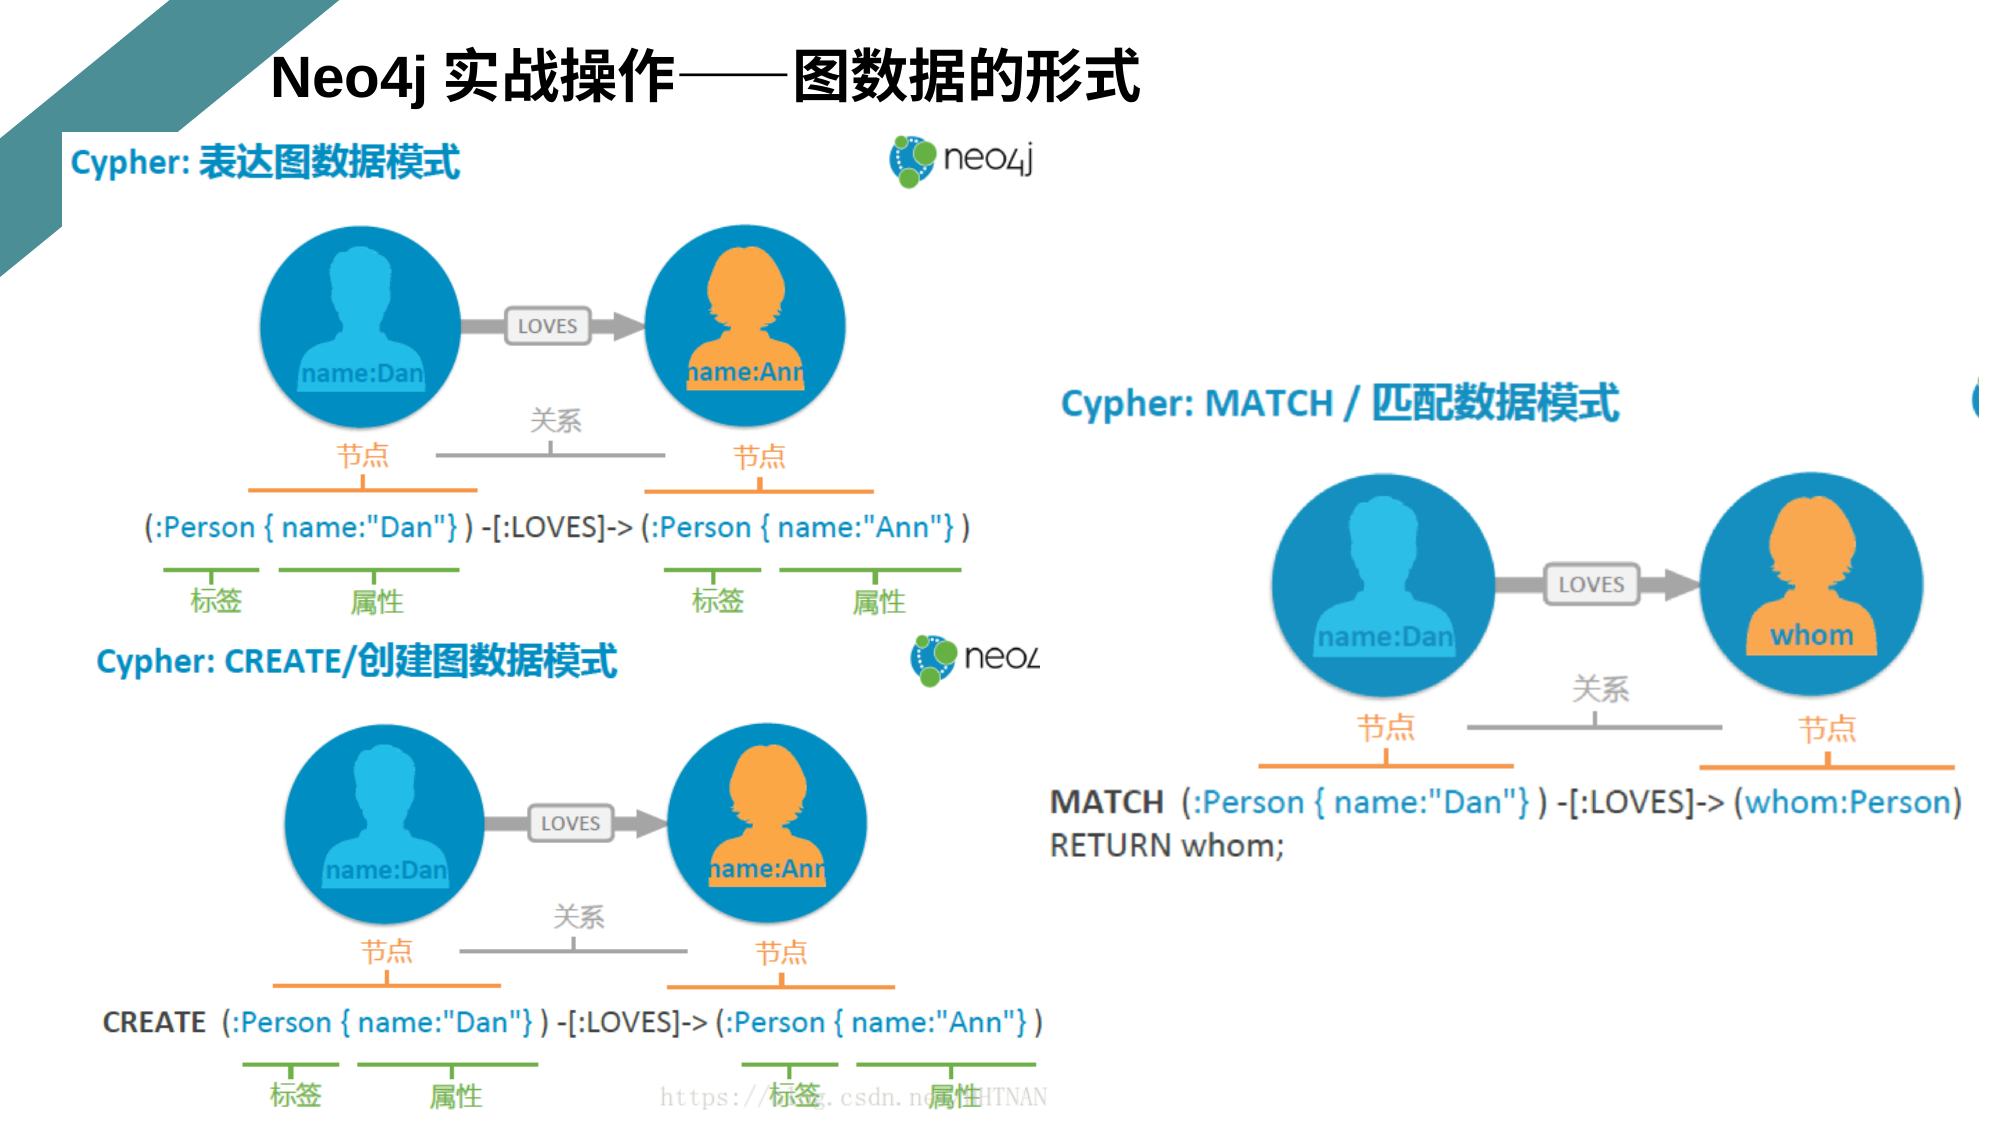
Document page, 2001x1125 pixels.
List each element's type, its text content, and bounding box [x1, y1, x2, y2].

picture [62, 132, 1979, 1125]
text_box Neo4j实战操作——图数据的形式 [255, 31, 1157, 117]
